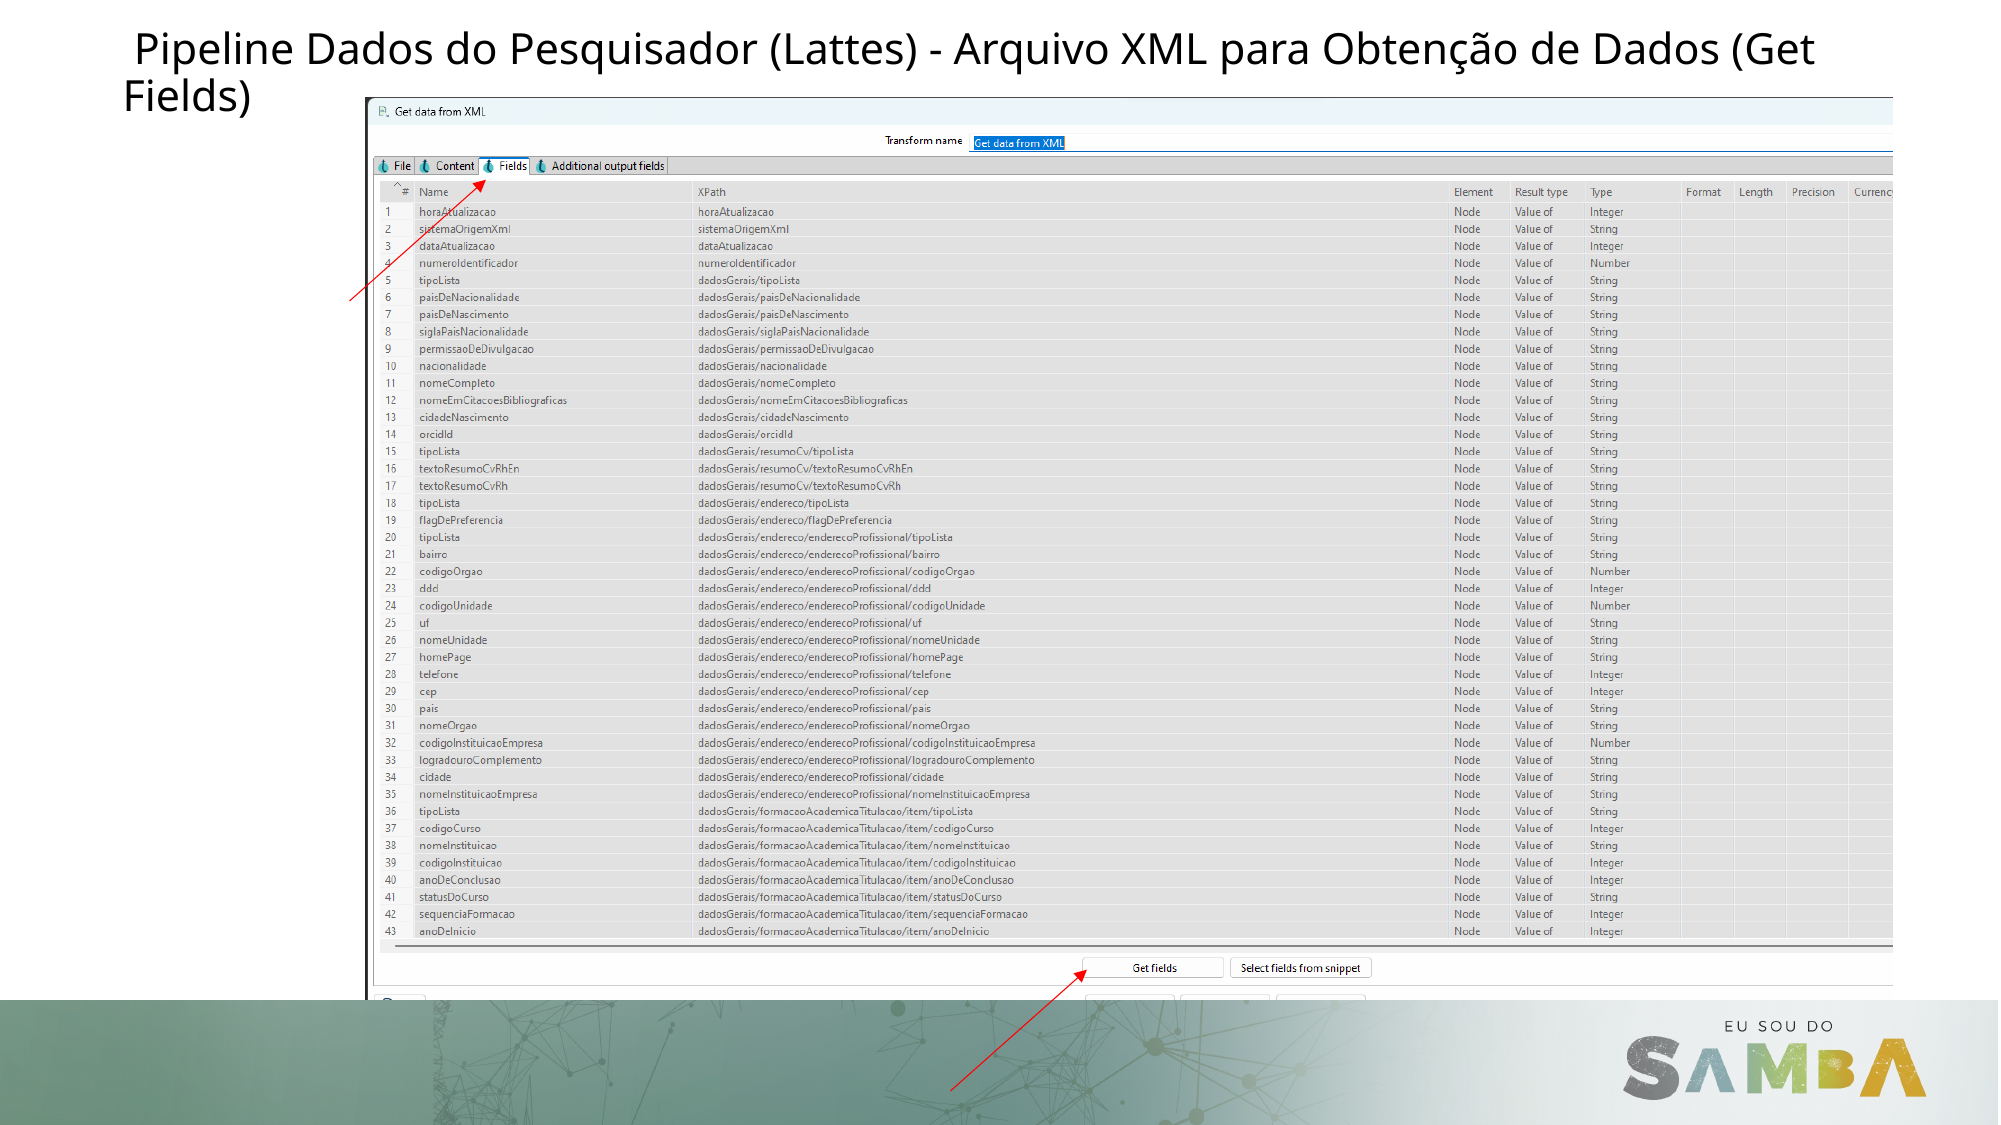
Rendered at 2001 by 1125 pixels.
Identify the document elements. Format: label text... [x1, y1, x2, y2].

picture [0, 97, 2000, 1125]
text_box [950, 969, 1087, 1091]
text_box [349, 179, 486, 302]
title Pipeline Dados do Pesquisador (Lattes) - Arquivo XML para Obtenção de Dados (Get Fields) [107, 19, 1833, 129]
